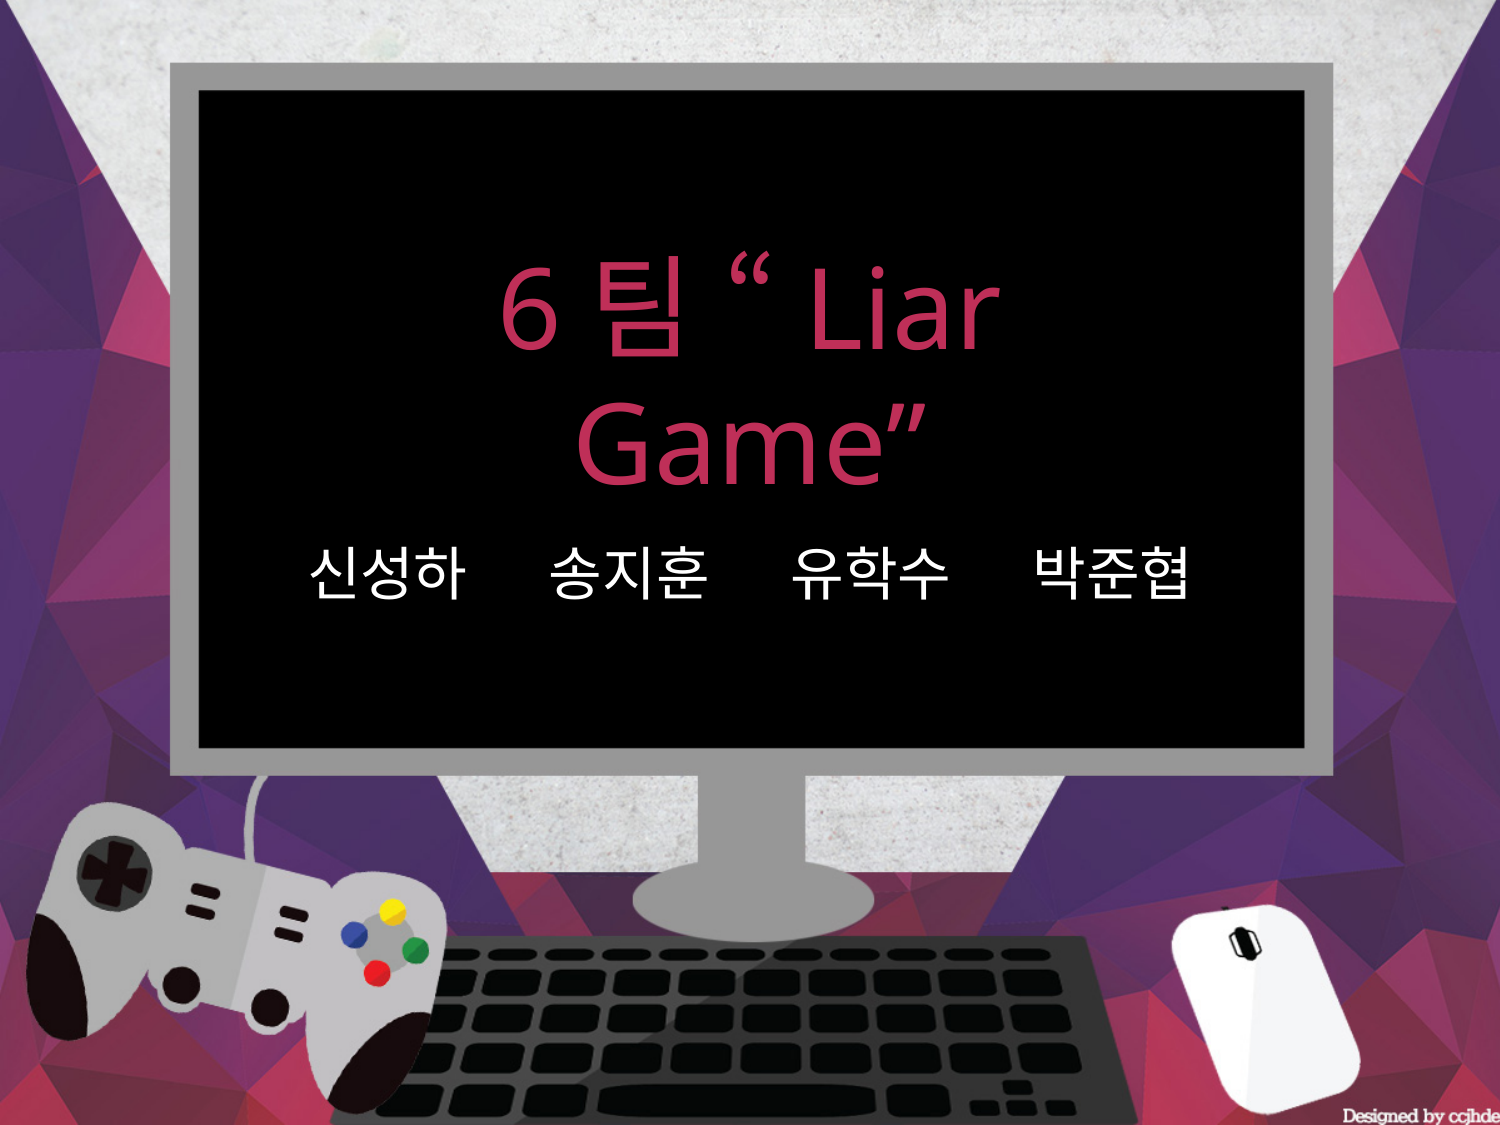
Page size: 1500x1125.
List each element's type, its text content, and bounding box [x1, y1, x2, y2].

text_box 6팀 “Liar Game” [310, 229, 1190, 515]
text_box 신성하 송지훈 유학수 박준협 [292, 529, 1208, 615]
picture [0, 0, 1500, 1125]
